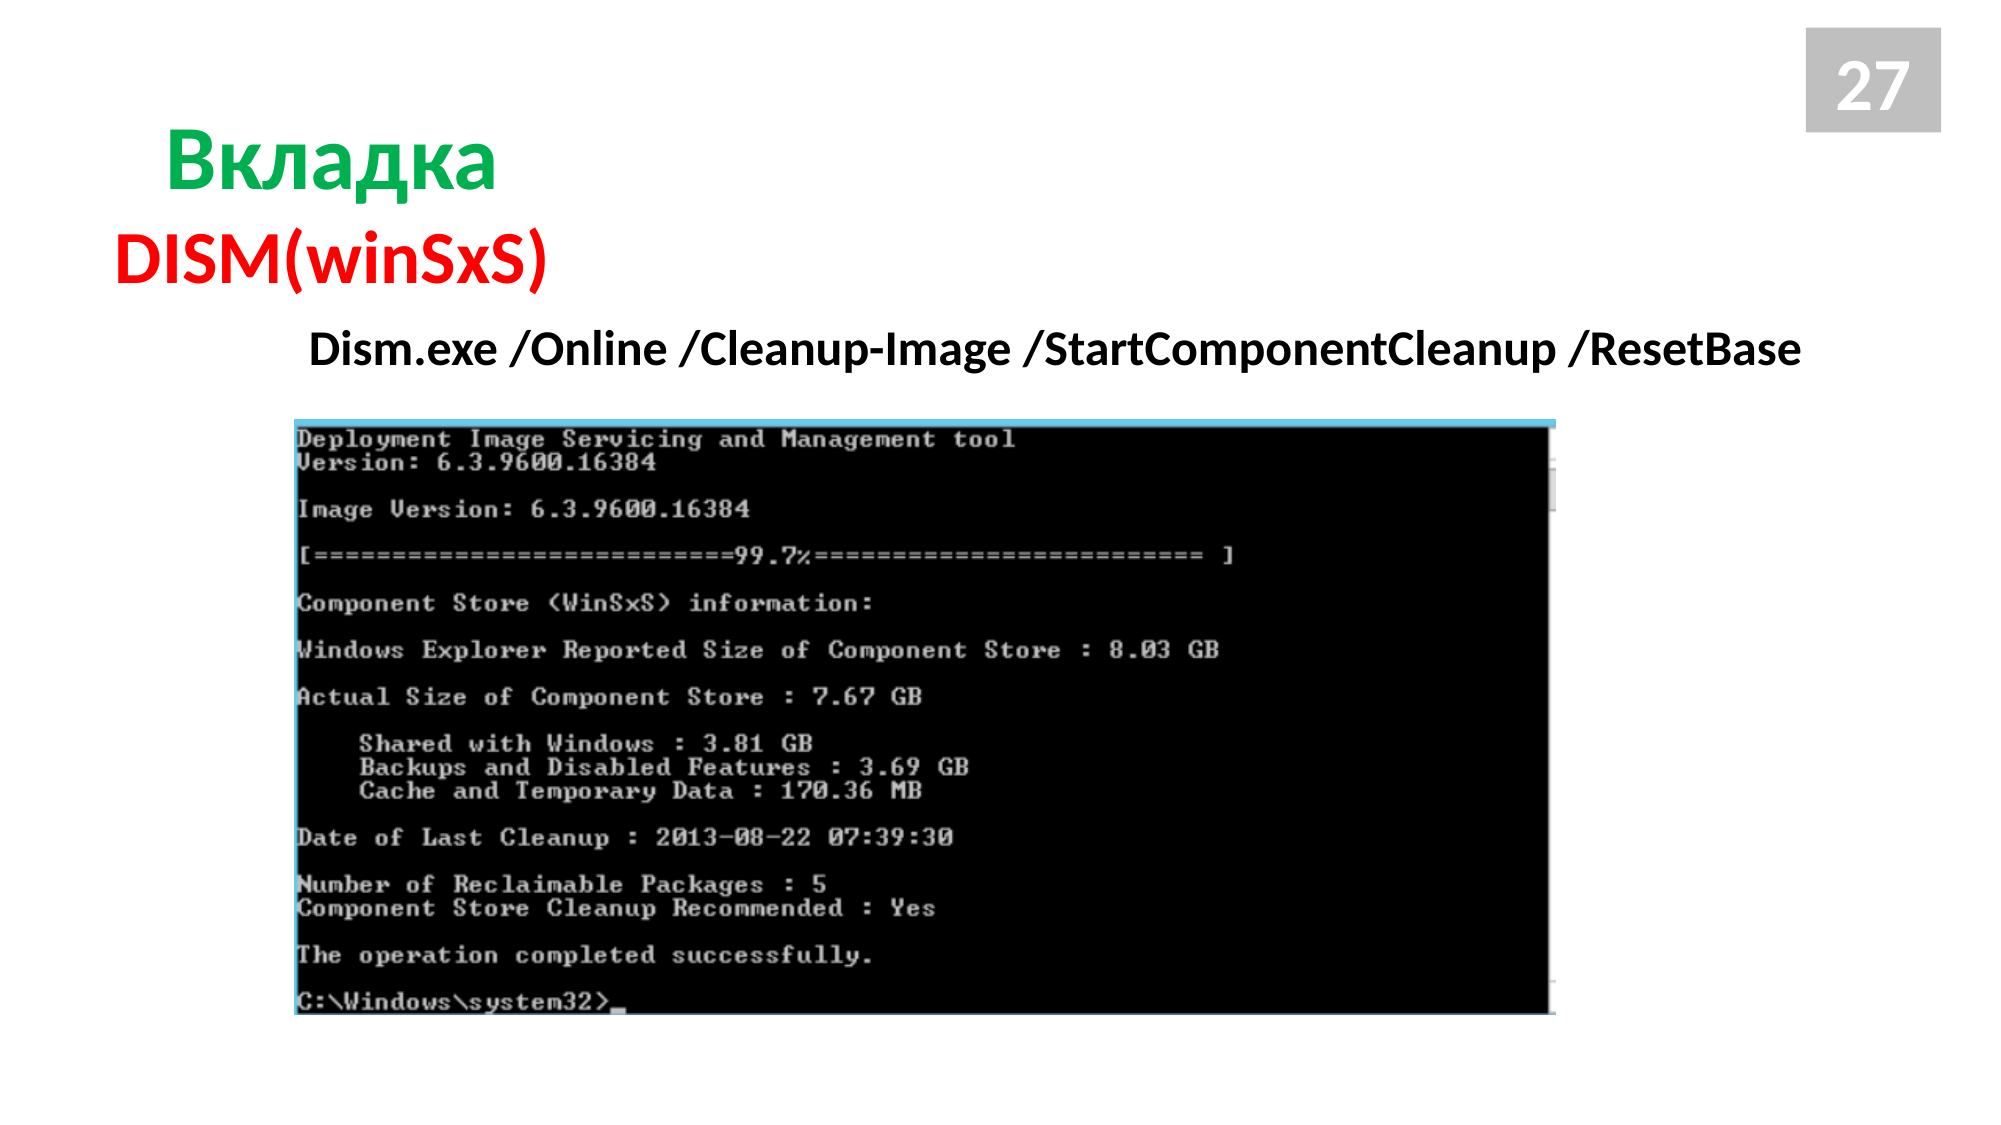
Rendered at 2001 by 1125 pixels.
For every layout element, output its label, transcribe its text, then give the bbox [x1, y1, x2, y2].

picture [294, 419, 1556, 1015]
text_box Вкладка DISM(winSxS) [85, 90, 580, 306]
text_box 27 [1805, 27, 1942, 133]
text_box Dism.exe /Online /Cleanup-Image /StartComponentCleanup /ResetBase [294, 307, 1853, 383]
